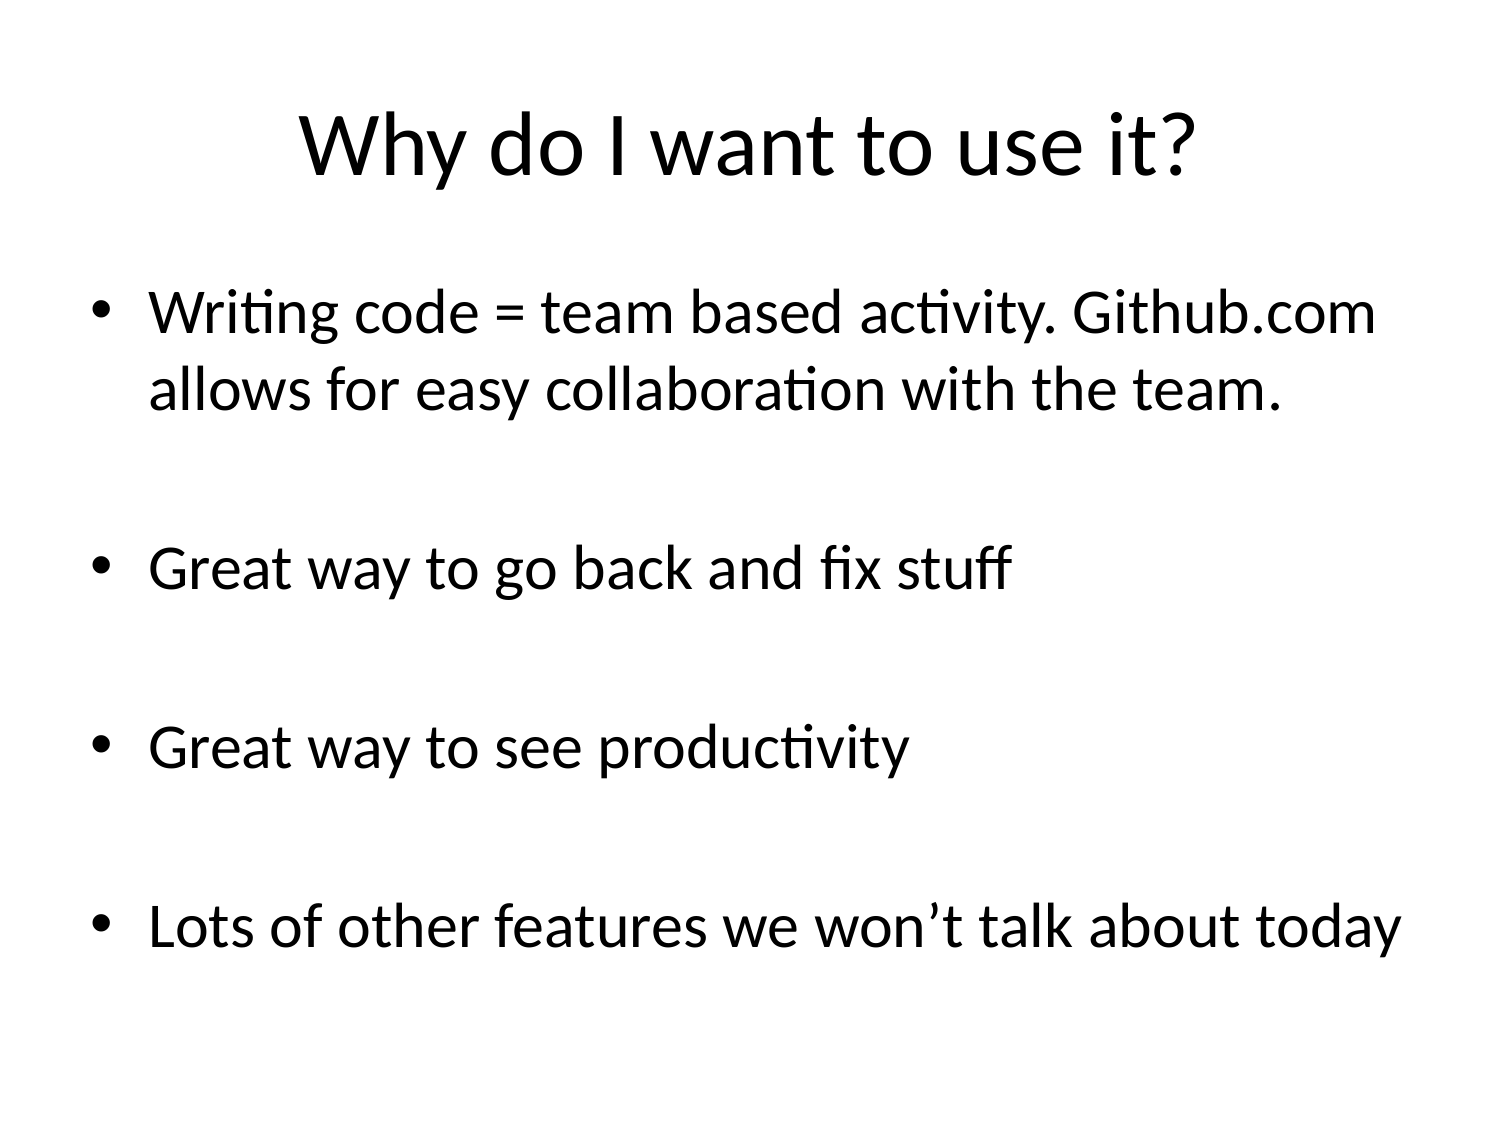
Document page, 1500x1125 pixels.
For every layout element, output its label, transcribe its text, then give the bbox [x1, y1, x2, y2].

title Why do I want to use it? [75, 45, 1425, 233]
list Writing code = team based activity. Github.com allows for easy collaboration with the team. Great way to go back and fix stuff Great way to see productivity Lots of other features we won’t talk about today [75, 262, 1425, 1005]
